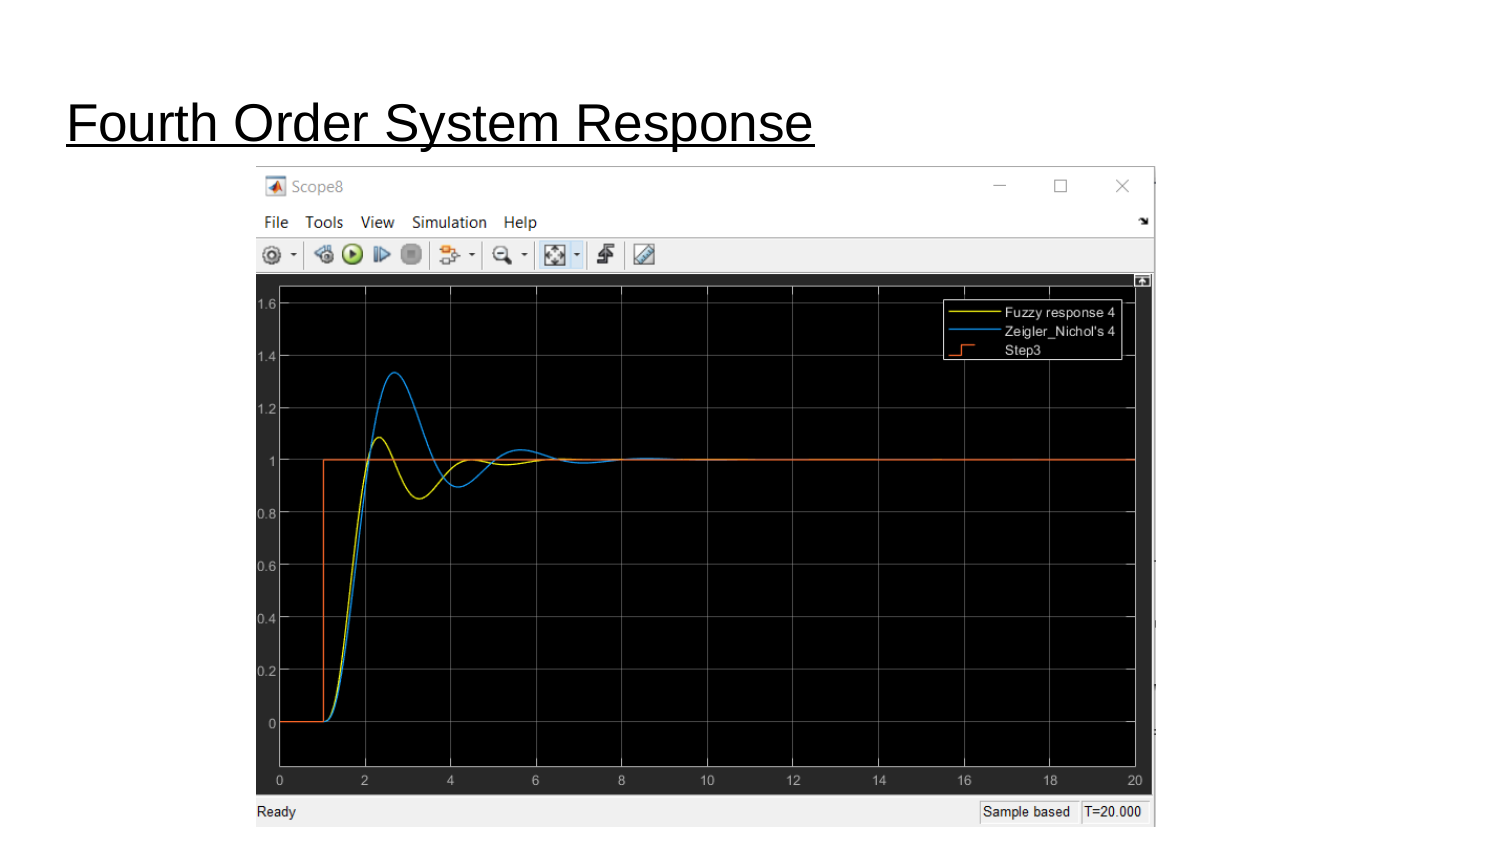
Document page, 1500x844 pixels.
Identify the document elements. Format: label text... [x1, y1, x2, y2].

title Fourth Order System Response [51, 72, 1449, 167]
picture [256, 166, 1156, 828]
